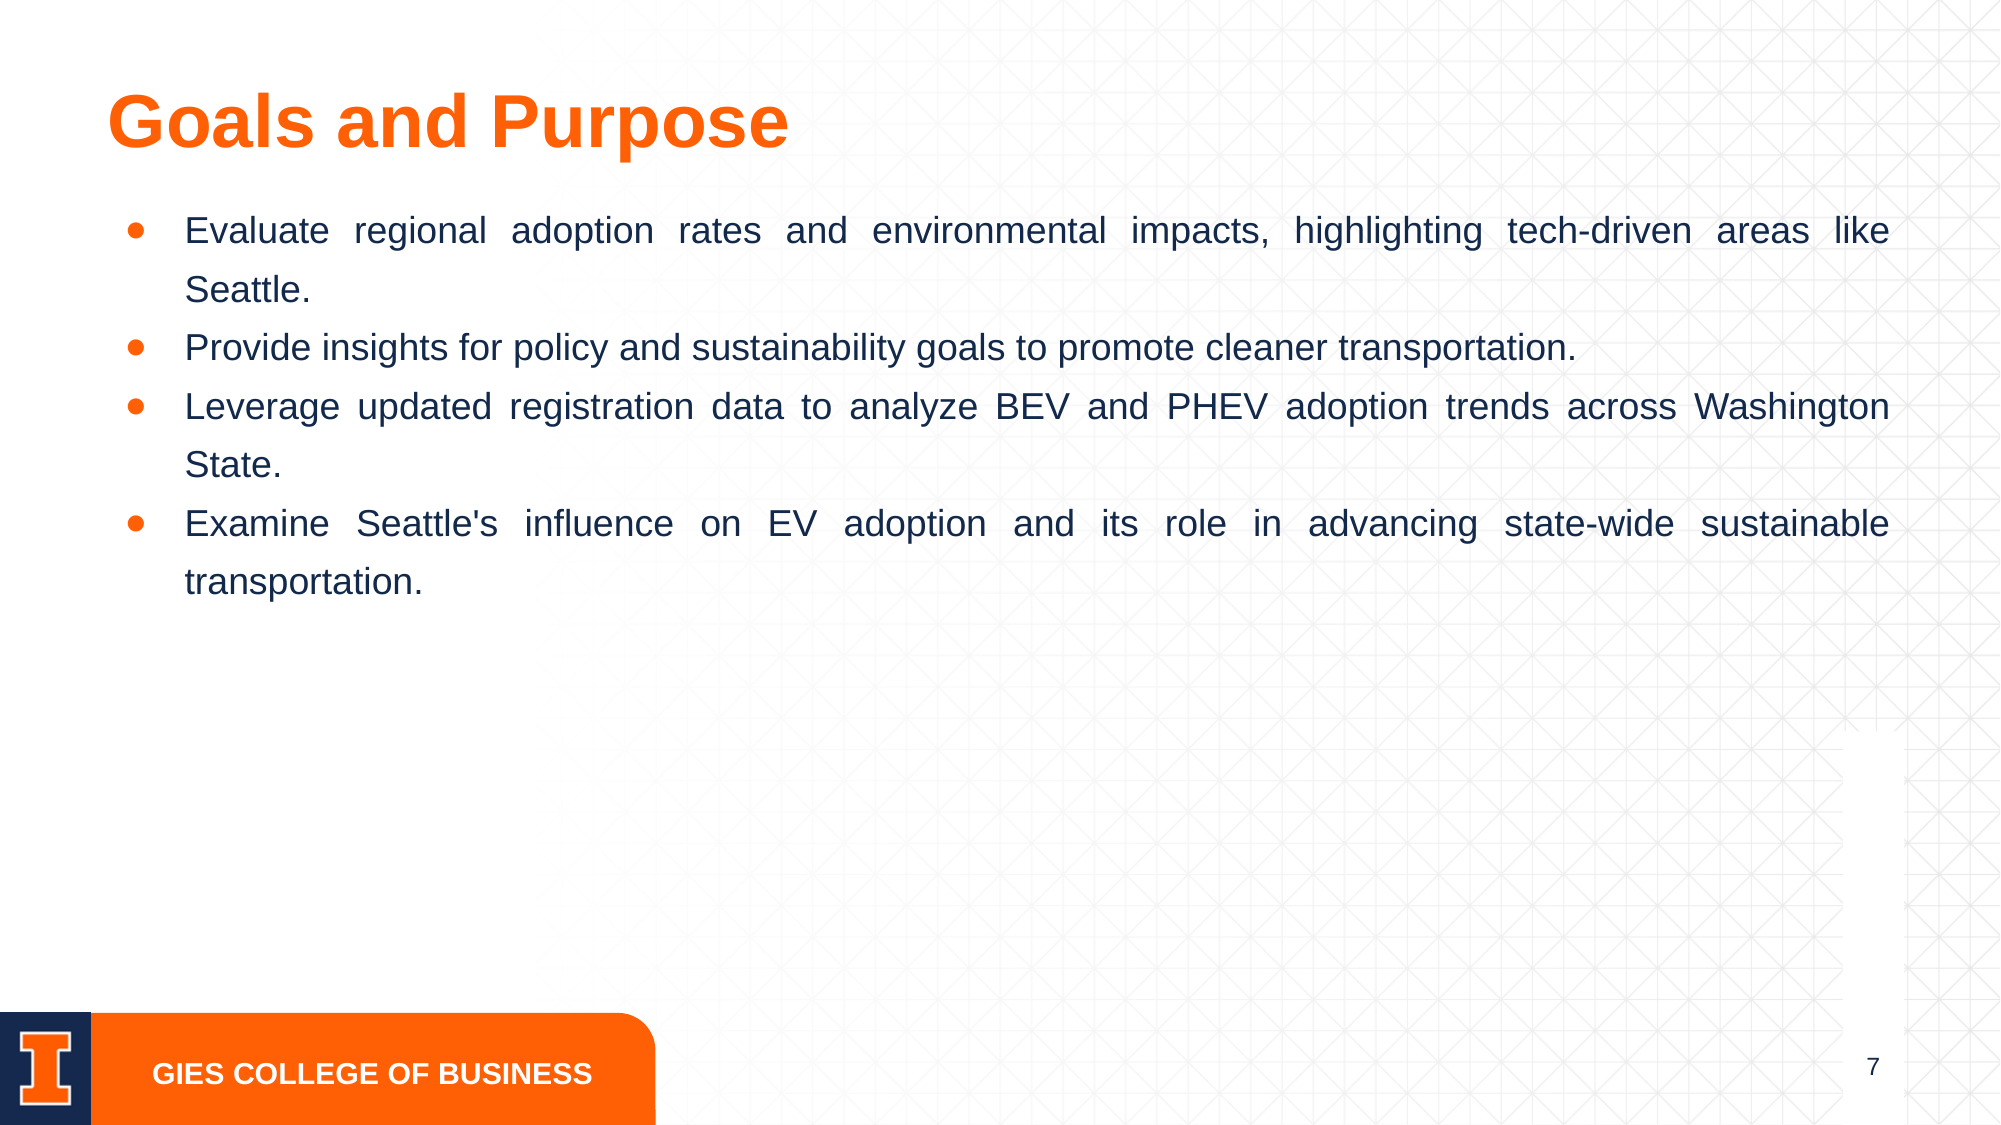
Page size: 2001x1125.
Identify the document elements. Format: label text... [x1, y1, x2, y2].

slide_number 7 [1842, 731, 1904, 1125]
title Goals and Purpose [93, 0, 1904, 172]
footer GIES COLLEGE OF BUSINESS [118, 1042, 627, 1103]
list Evaluate regional adoption rates and environmental impacts, highlighting tech-driven areas like Seattle. Provide insights for policy and sustainability goals to promote cleaner transportation. Leverage updated registration data to analyze BEV and PHEV adoption trends across Washington State. Examine Seattle's influence on EV adoption and its role in advancing state-wide sustainable transportation. [94, 185, 1906, 990]
picture [0, 0, 2001, 1125]
